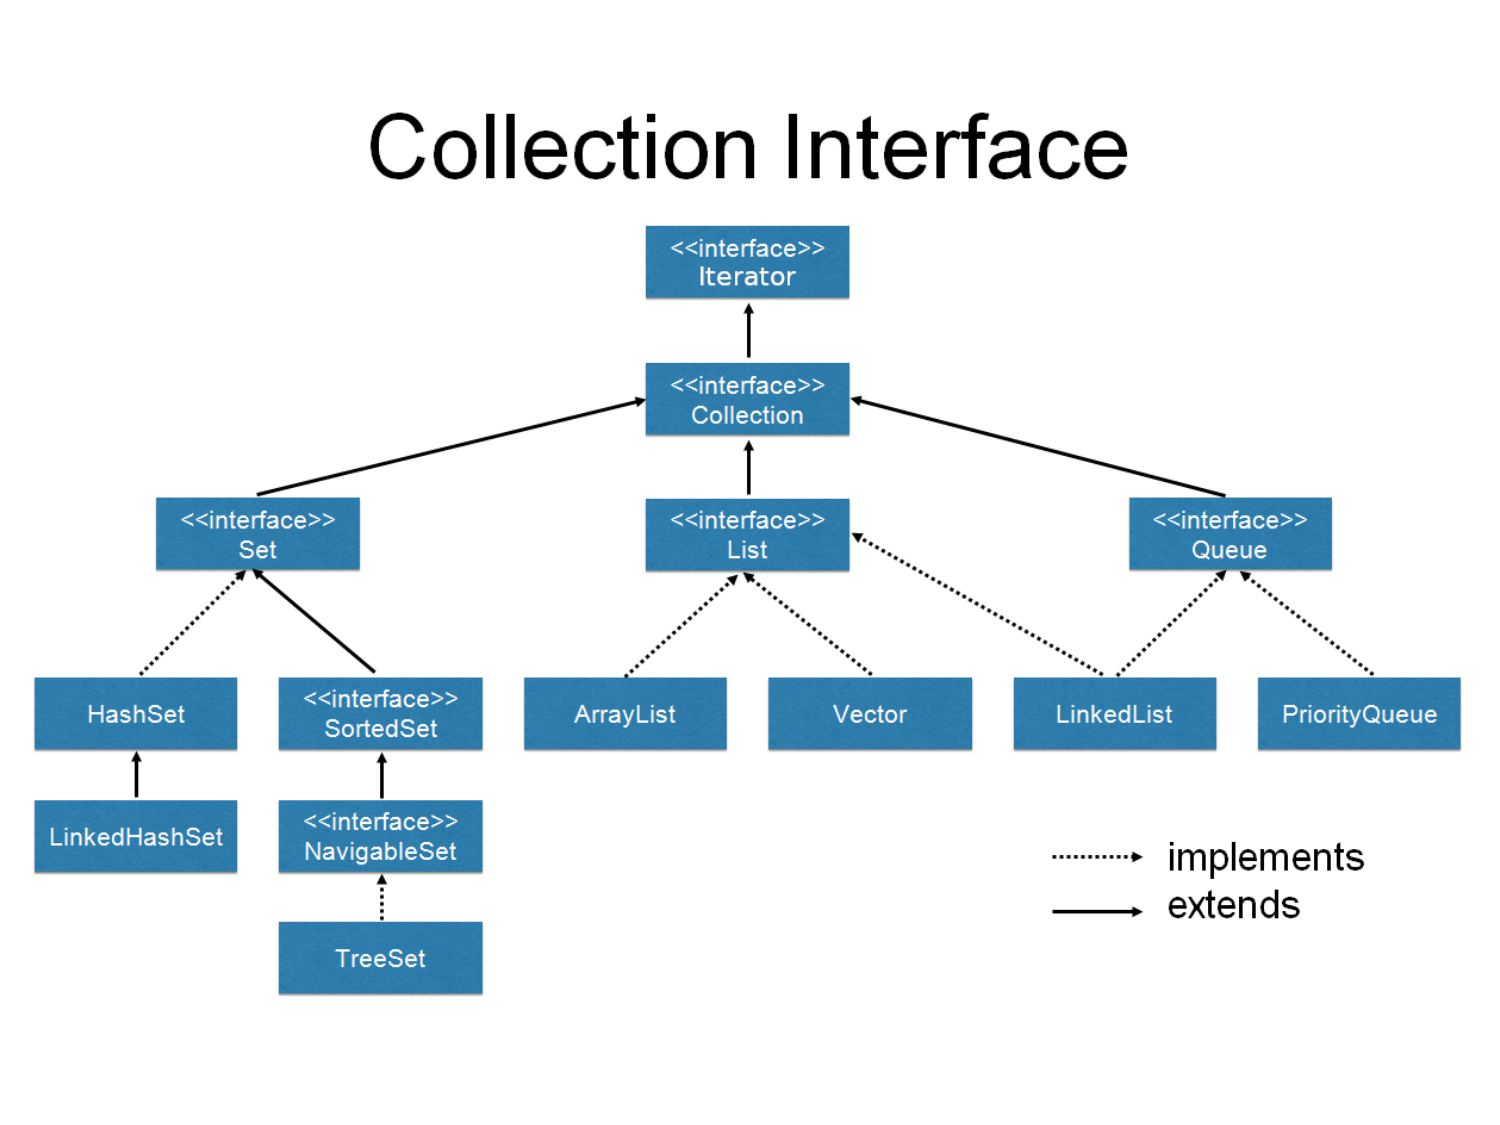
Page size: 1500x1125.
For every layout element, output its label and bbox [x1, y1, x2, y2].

picture [24, 102, 1476, 1023]
